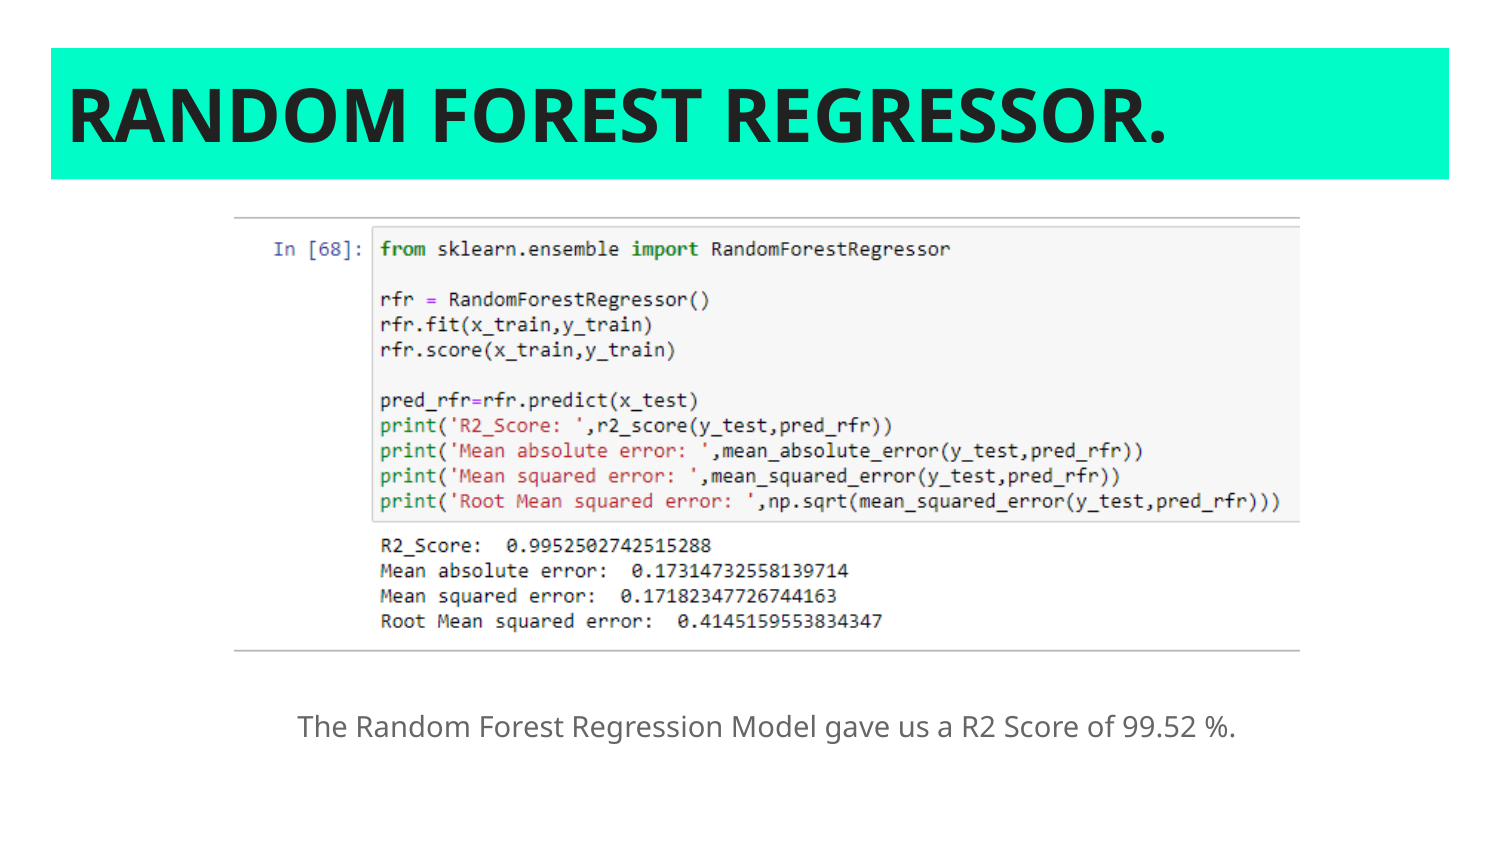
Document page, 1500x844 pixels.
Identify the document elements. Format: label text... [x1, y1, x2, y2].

list The Random Forest Regression Model gave us a R2 Score of 99.52 %. [85, 692, 1449, 767]
picture [234, 204, 1300, 668]
title RANDOM FOREST REGRESSOR. [51, 48, 1449, 180]
